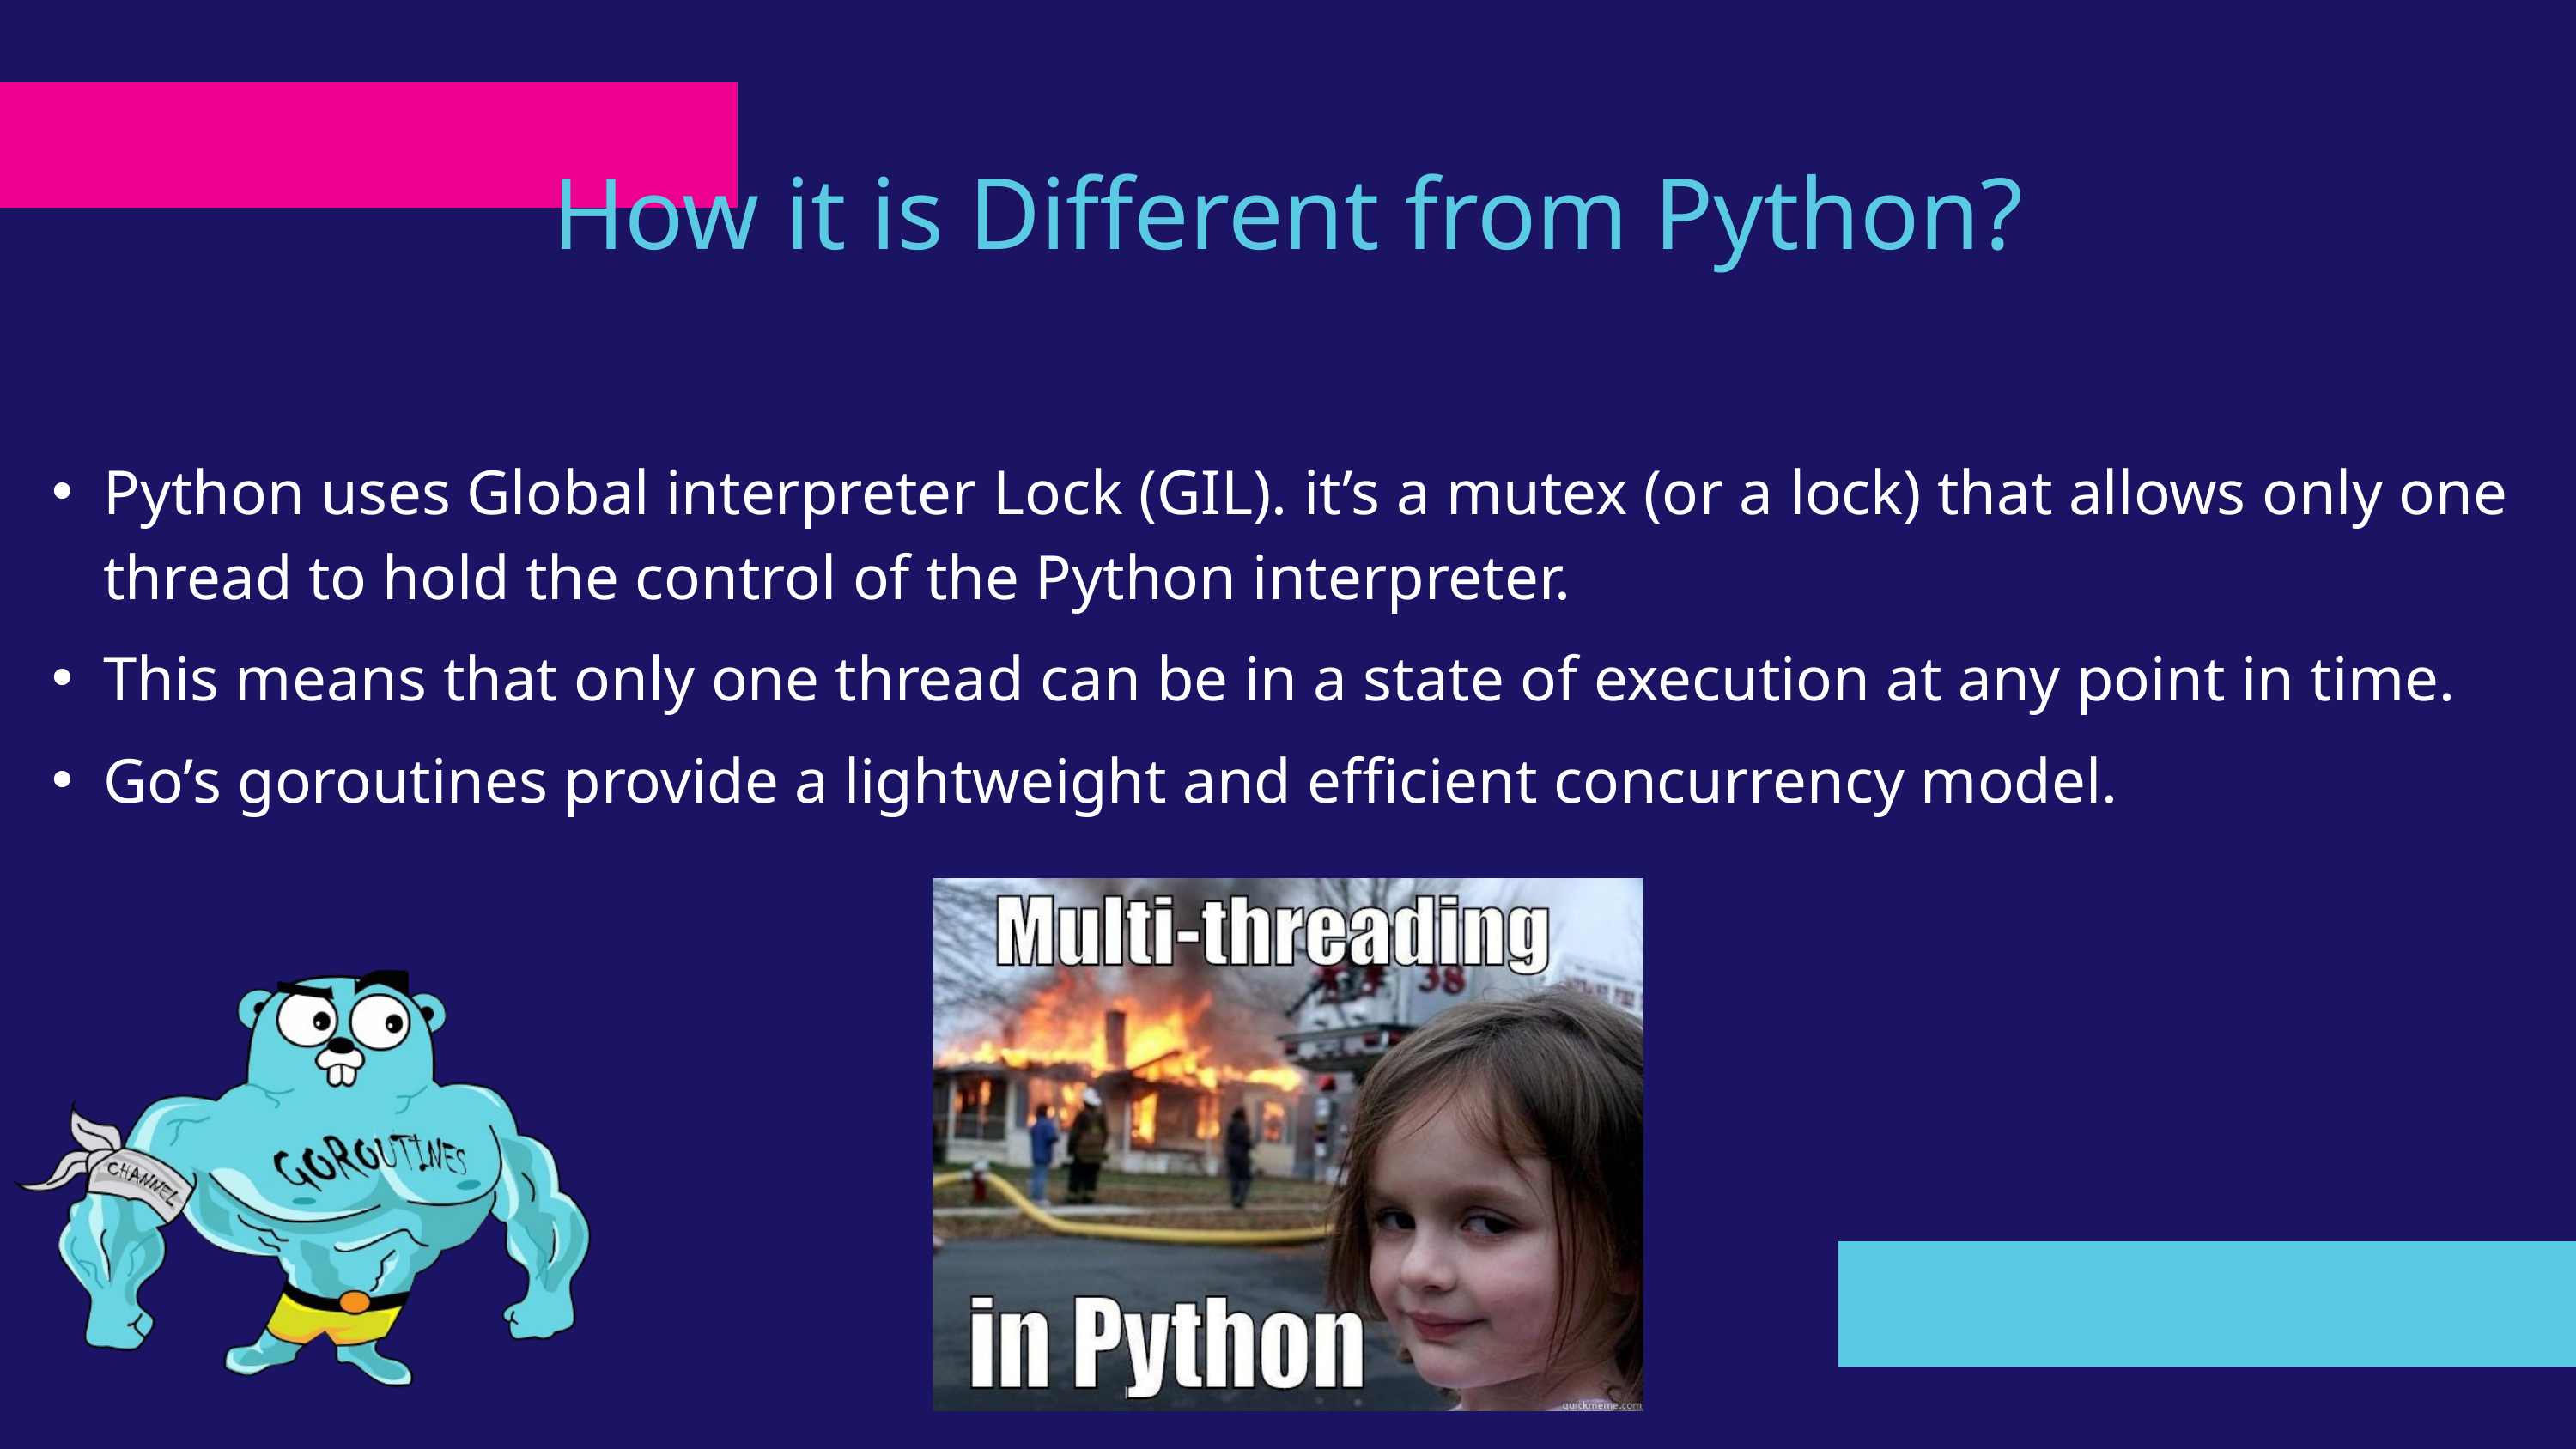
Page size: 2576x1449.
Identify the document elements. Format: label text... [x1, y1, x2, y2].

text_box [933, 878, 1643, 1411]
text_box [1838, 1240, 2576, 1367]
text_box [0, 878, 601, 1449]
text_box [0, 82, 738, 208]
text_box Go’s goroutines provide a lightweight and efficient concurrency model. [0, 729, 2576, 815]
text_box This means that only one thread can be in a state of execution at any point in time. [0, 627, 2576, 713]
text_box How it is Different from Python? [0, 131, 2576, 270]
text_box Python uses Global interpreter Lock (GIL). it’s a mutex (or a lock) that allows only one thread to hold the control of the Python interpreter. [0, 441, 2576, 612]
